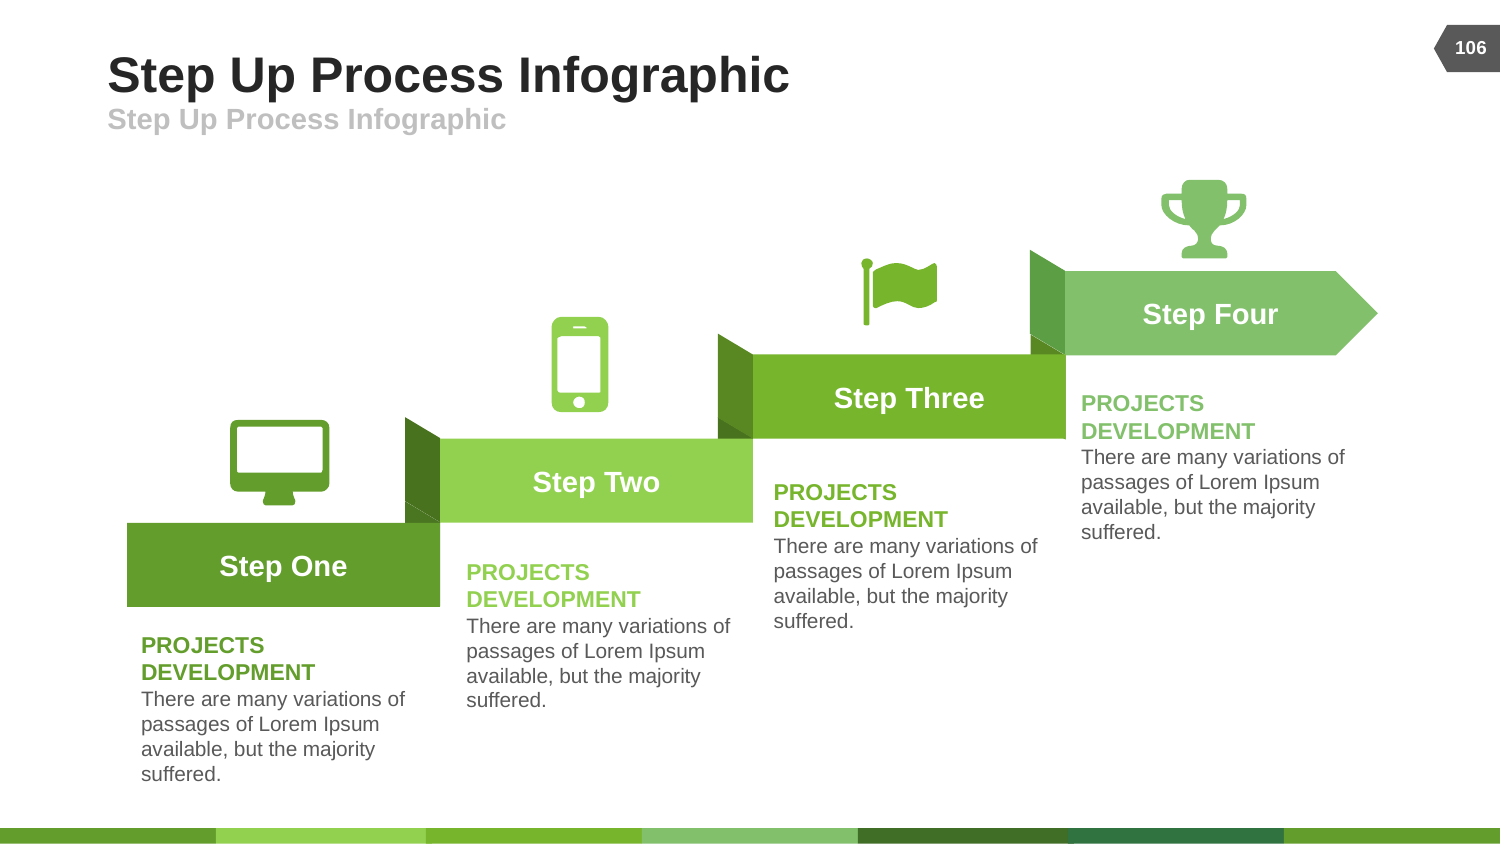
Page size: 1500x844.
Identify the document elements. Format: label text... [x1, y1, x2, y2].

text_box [126, 501, 441, 608]
text_box [551, 316, 609, 413]
text_box [872, 263, 937, 309]
text_box PROJECTS DEVELOPMENT There are many variations of passages of Lorem Ipsum available, but the majority suffered. [1066, 381, 1376, 552]
text_box PROJECTS DEVELOPMENT There are many variations of passages of Lorem Ipsum available, but the majority suffered. [758, 470, 1069, 640]
text_box PROJECTS DEVELOPMENT There are many variations of passages of Lorem Ipsum available, but the majority suffered. [126, 623, 437, 793]
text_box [404, 416, 754, 524]
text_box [717, 333, 1067, 440]
text_box [230, 419, 330, 499]
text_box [1029, 249, 1379, 356]
text_box [1161, 179, 1247, 248]
slide_number 106 [1439, 24, 1500, 70]
text_box [861, 258, 873, 326]
text_box PROJECTS DEVELOPMENT There are many variations of passages of Lorem Ipsum available, but the majority suffered. [451, 549, 762, 720]
title Step Up Process Infographic [107, 43, 1033, 102]
list Step Up Process Infographic [107, 101, 783, 135]
